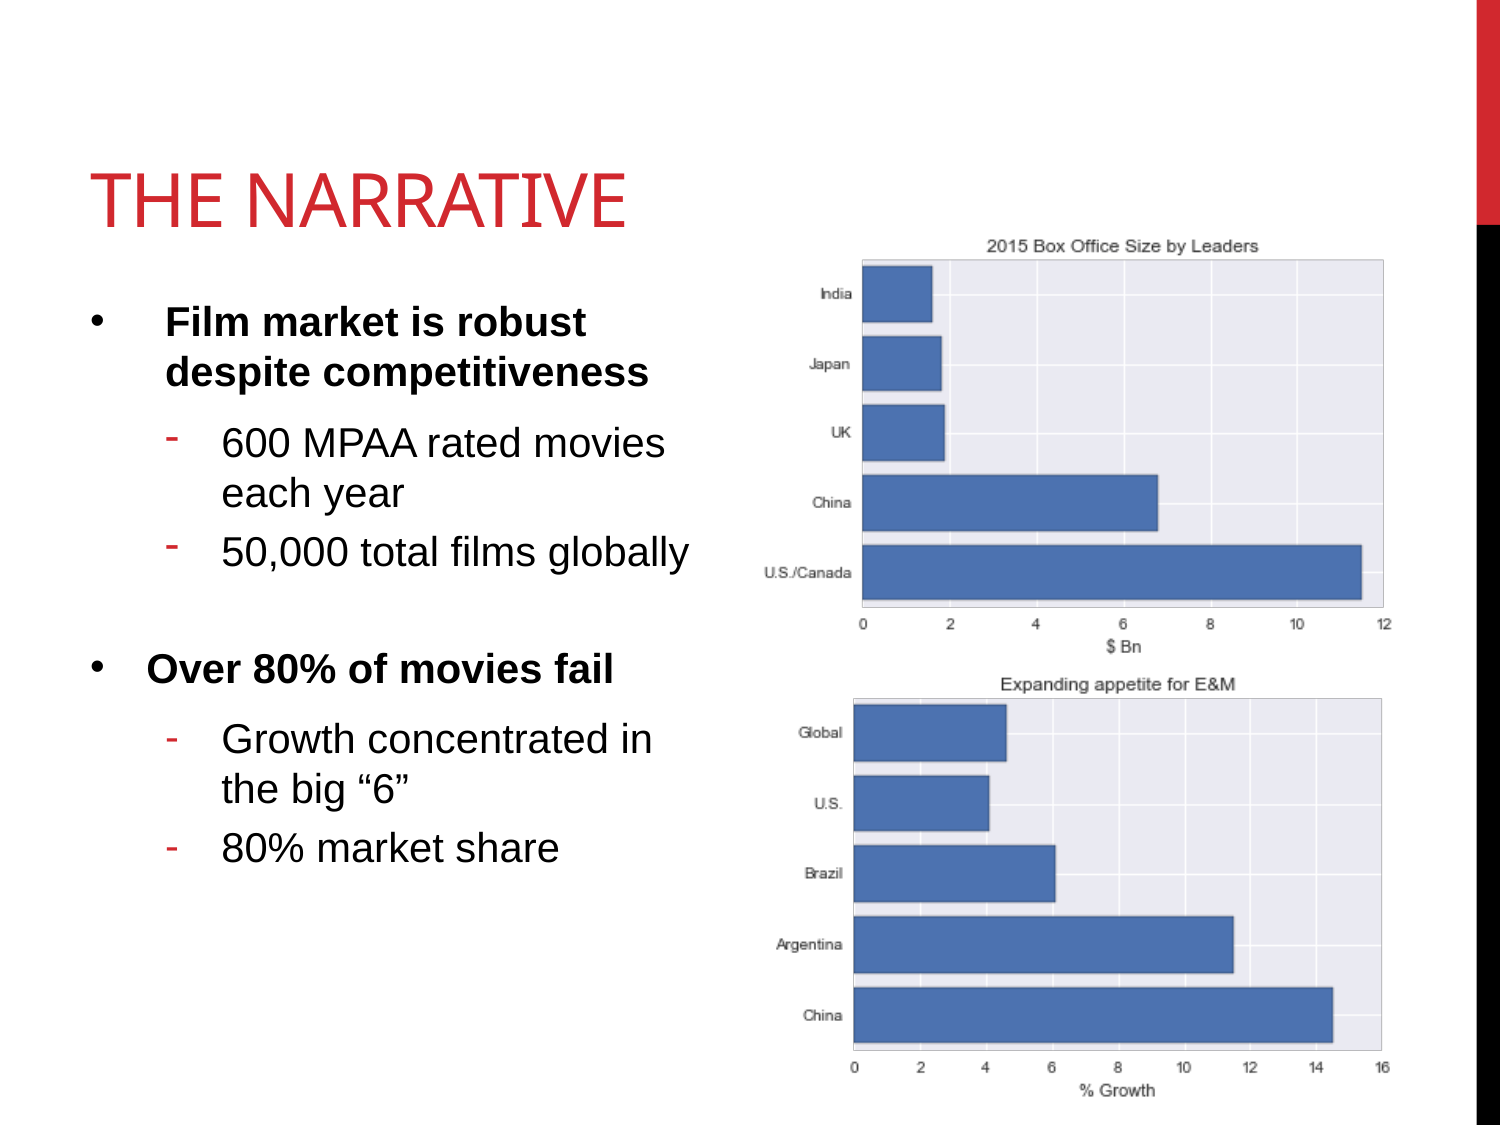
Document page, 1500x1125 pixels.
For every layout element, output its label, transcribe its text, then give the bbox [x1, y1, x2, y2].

list Film market is robust despite competitiveness 600 MPAA rated movies each year 50,000 total films globally Over 80% of movies fail Growth concentrated in the big “6” 80% market share [75, 287, 726, 1125]
title The narrative [75, 25, 1025, 250]
picture [751, 229, 1405, 1111]
